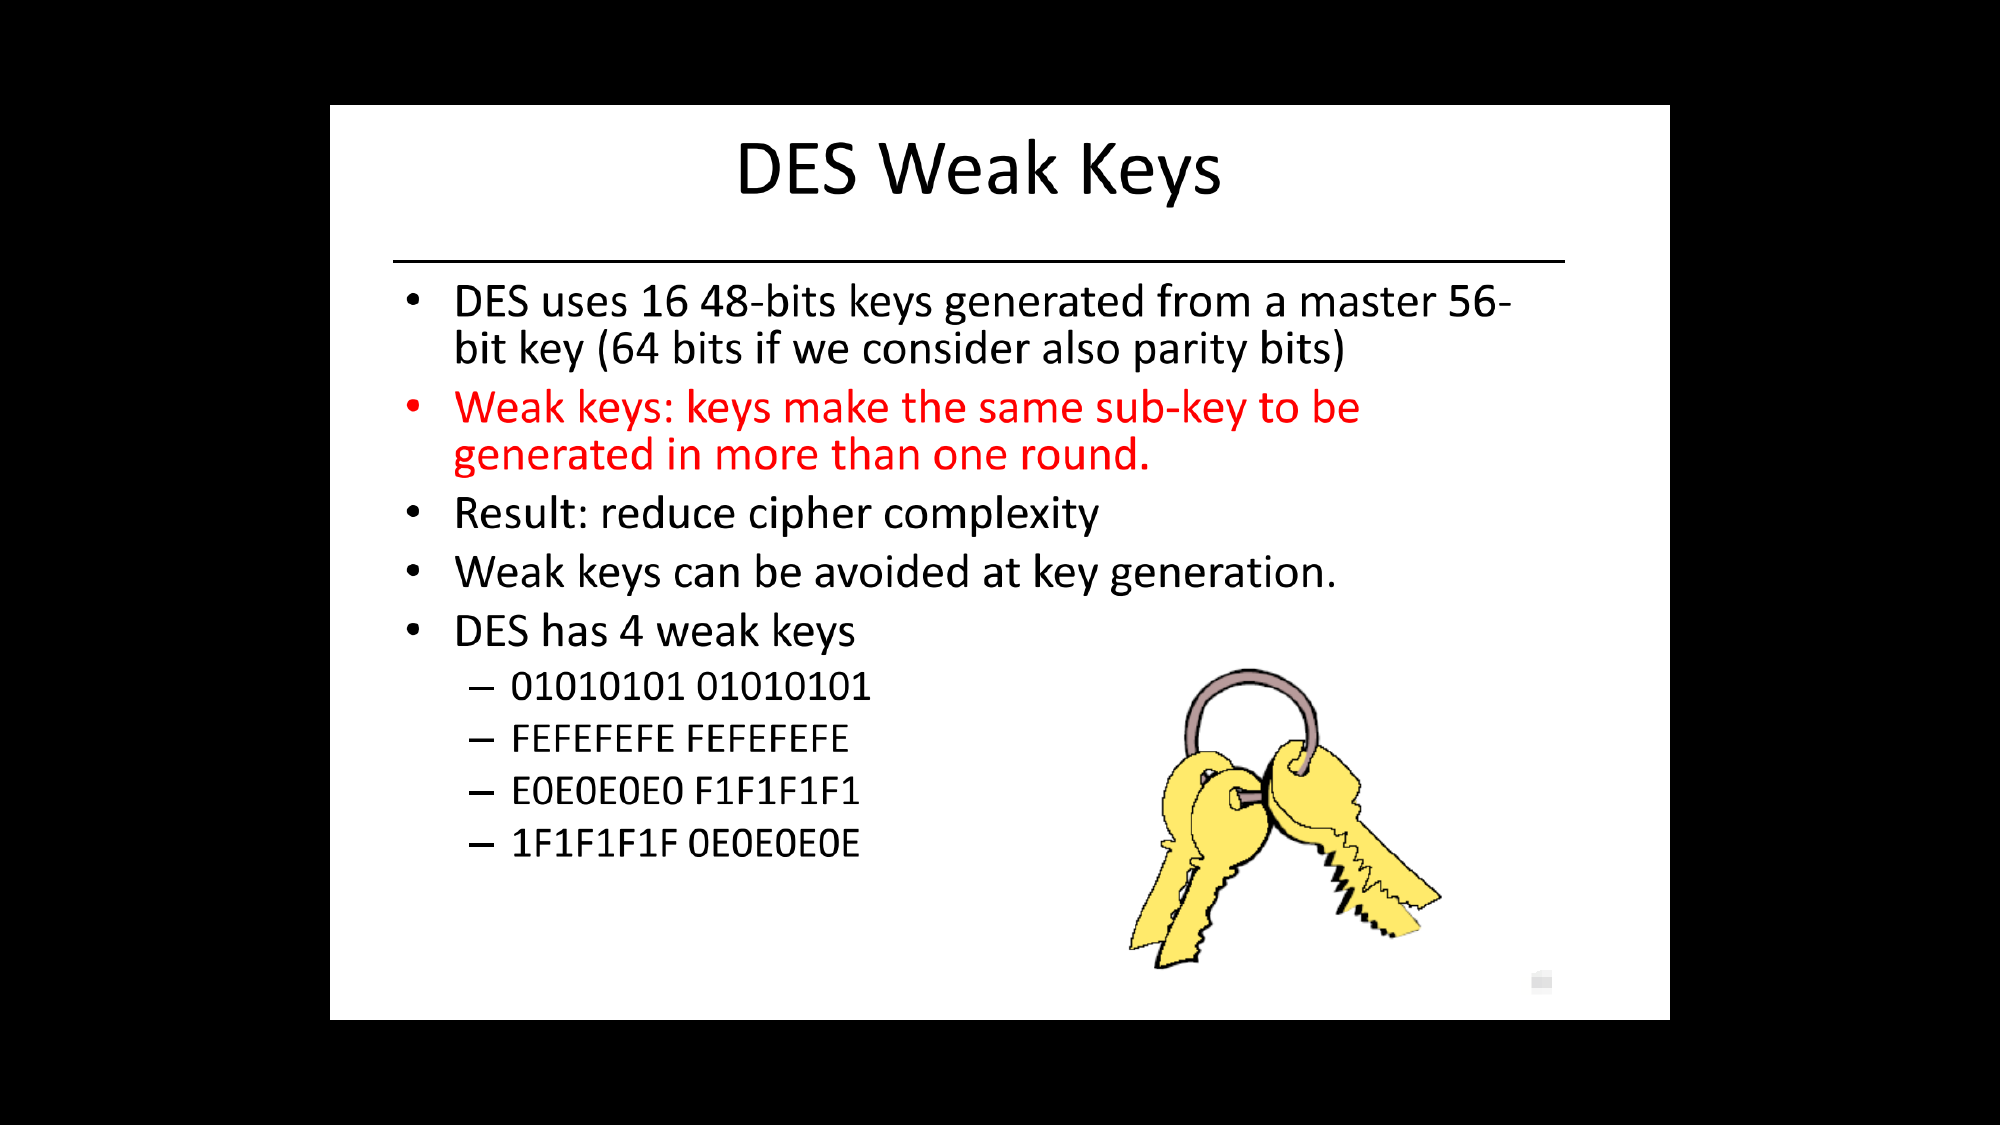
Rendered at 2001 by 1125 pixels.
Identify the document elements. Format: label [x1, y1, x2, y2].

picture [329, 104, 1670, 1020]
